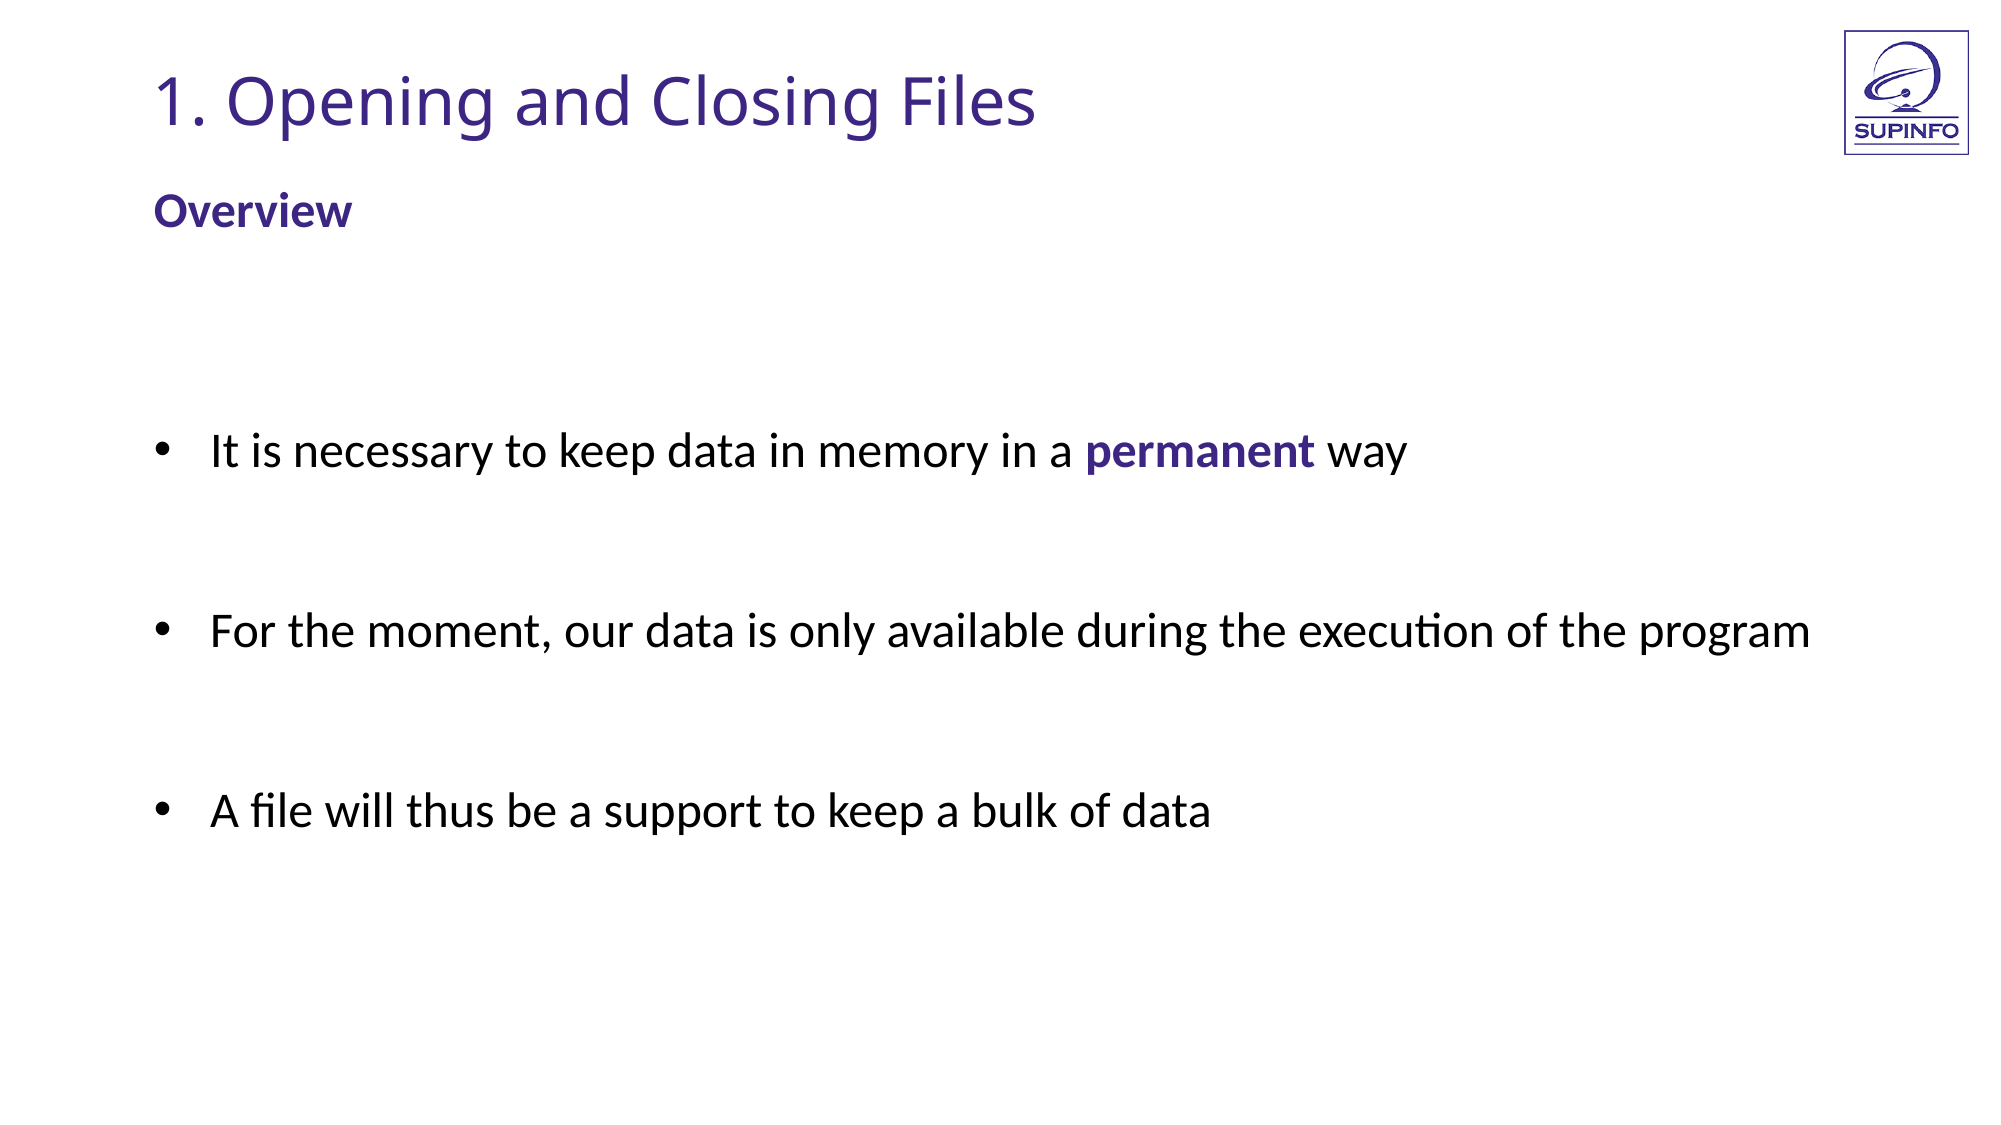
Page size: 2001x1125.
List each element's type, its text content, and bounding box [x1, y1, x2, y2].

text_box 1. Opening and Closing Files [137, 59, 1844, 155]
text_box Overview It is necessary to keep data in memory in a permanent way For the moment, our data is only available during the execution of the program A file will thus be a support to keep a bulk of data [139, 170, 1895, 846]
picture [1844, 30, 1969, 155]
